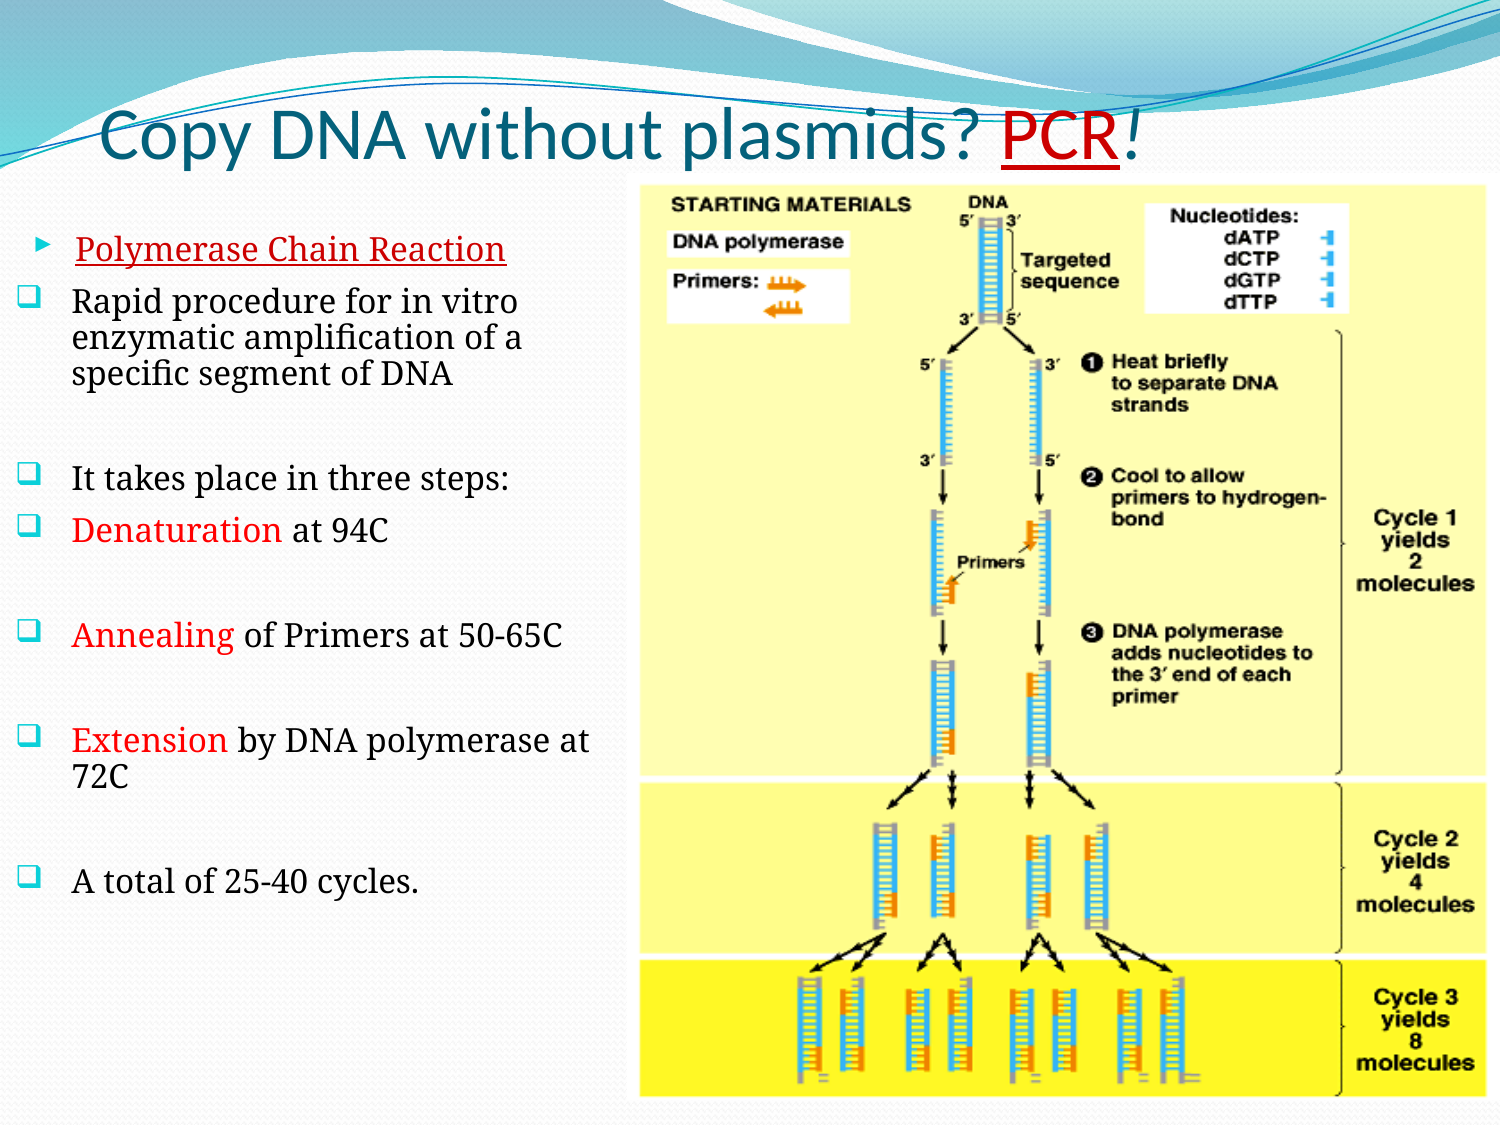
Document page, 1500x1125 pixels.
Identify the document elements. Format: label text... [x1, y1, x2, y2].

list Polymerase Chain Reaction Rapid procedure for in vitro enzymatic amplification of a specific segment of DNA It takes place in three steps: Denaturation at 94C Annealing of Primers at 50-65C Extension by DNA polymerase at 72C A total of 25-40 cycles. [0, 224, 619, 1013]
picture [626, 172, 1500, 1101]
title Copy DNA without plasmids? PCR! [99, 74, 1500, 176]
